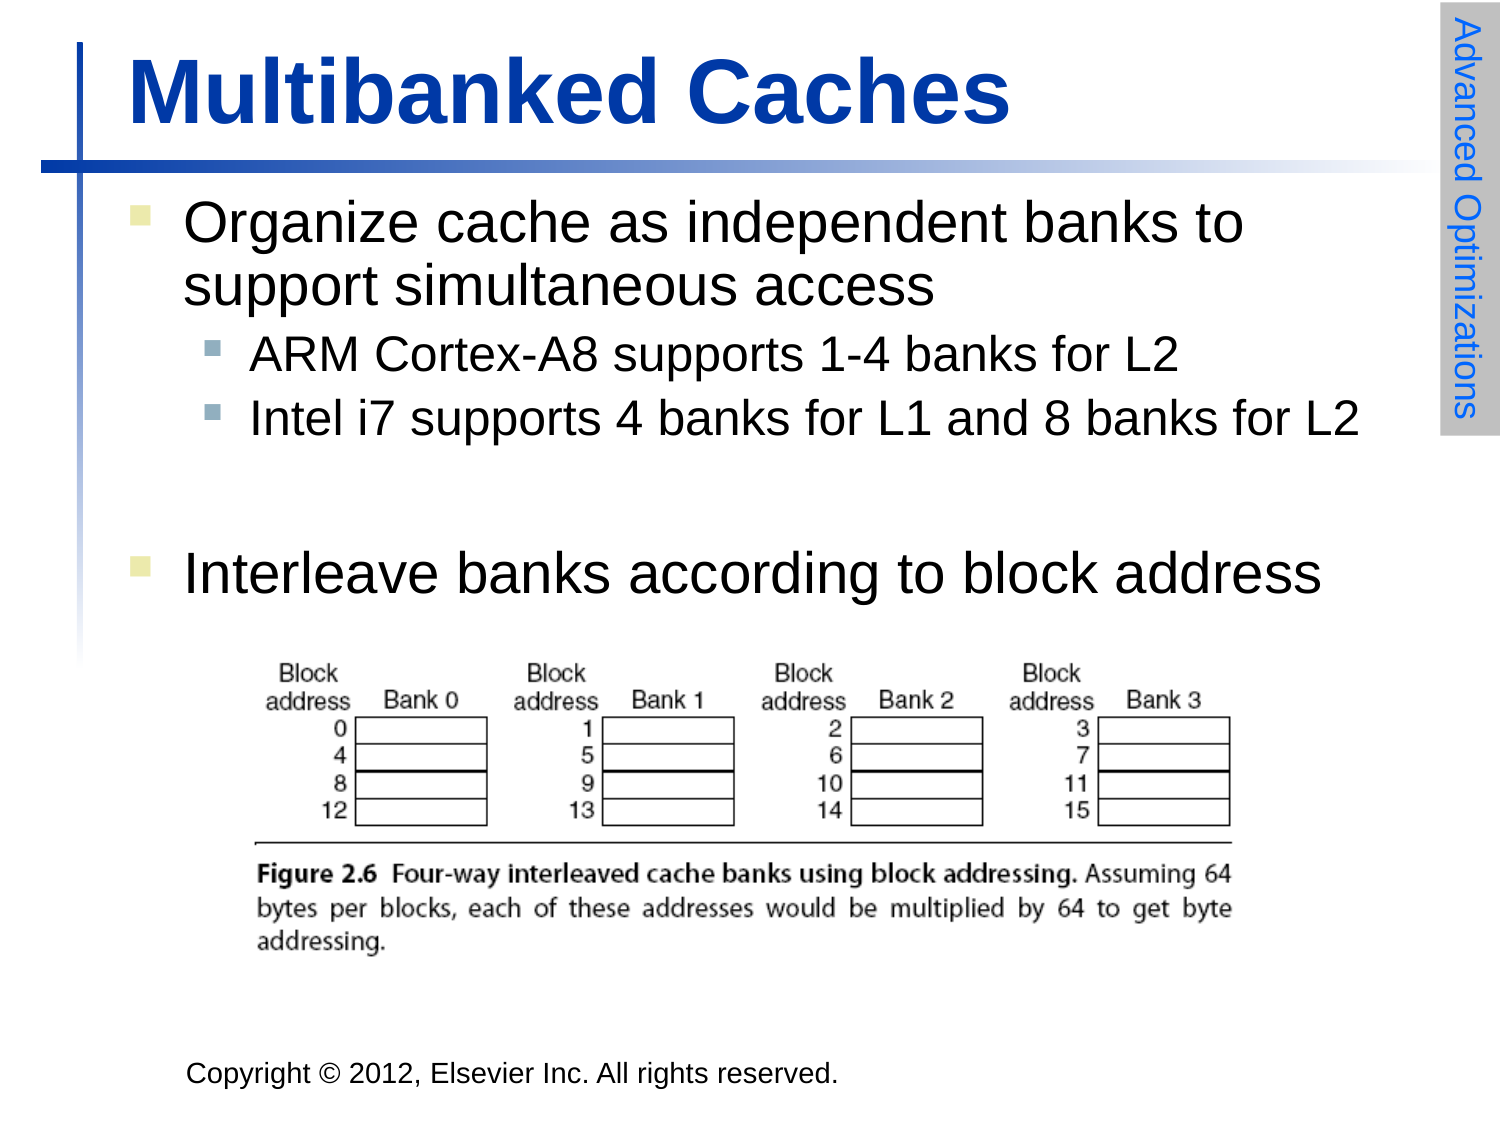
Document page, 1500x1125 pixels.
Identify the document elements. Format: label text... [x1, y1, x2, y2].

list Organize cache as independent banks to support simultaneous access ARM Cortex-A8 supports 1-4 banks for L2 Intel i7 supports 4 banks for L1 and 8 banks for L2 Interleave banks according to block address [111, 184, 1389, 1024]
title Multibanked Caches [111, 23, 1440, 150]
footer Copyright © 2012, Elsevier Inc. All rights reserved. [171, 1046, 1364, 1106]
picture [229, 643, 1262, 988]
text_box Advanced Optimizations [1440, 2, 1500, 436]
